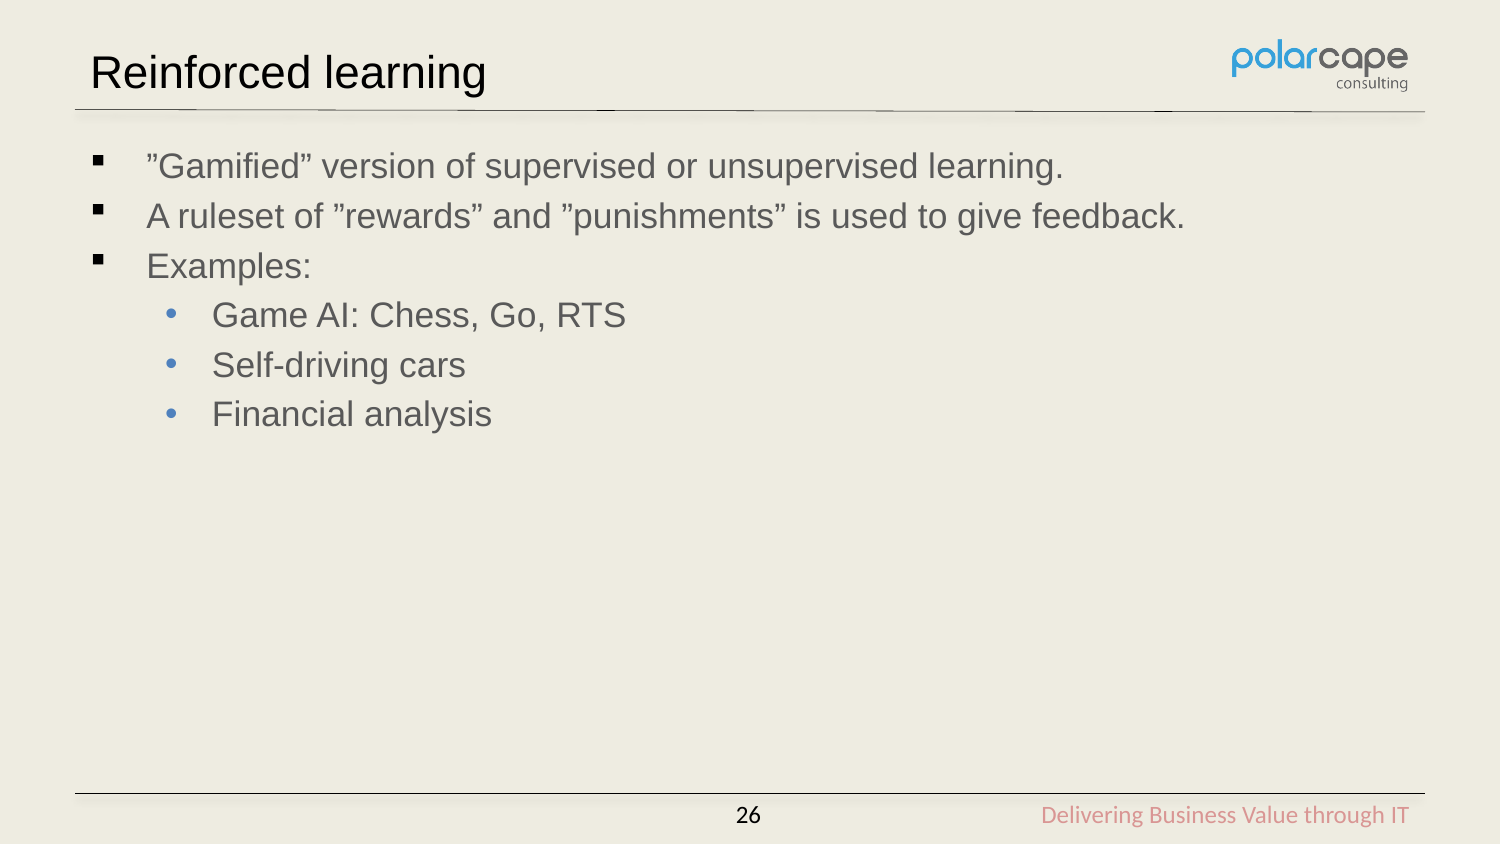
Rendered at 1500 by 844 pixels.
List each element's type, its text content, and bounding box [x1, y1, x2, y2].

title Reinforced learning [75, 31, 1210, 110]
picture [1232, 39, 1408, 92]
list ”Gamified” version of supervised or unsupervised learning. A ruleset of ”rewards” and ”punishments” is used to give feedback. Examples: Game AI: Chess, Go, RTS Self-driving cars Financial analysis [75, 135, 1425, 772]
slide_number 26 [573, 791, 924, 837]
